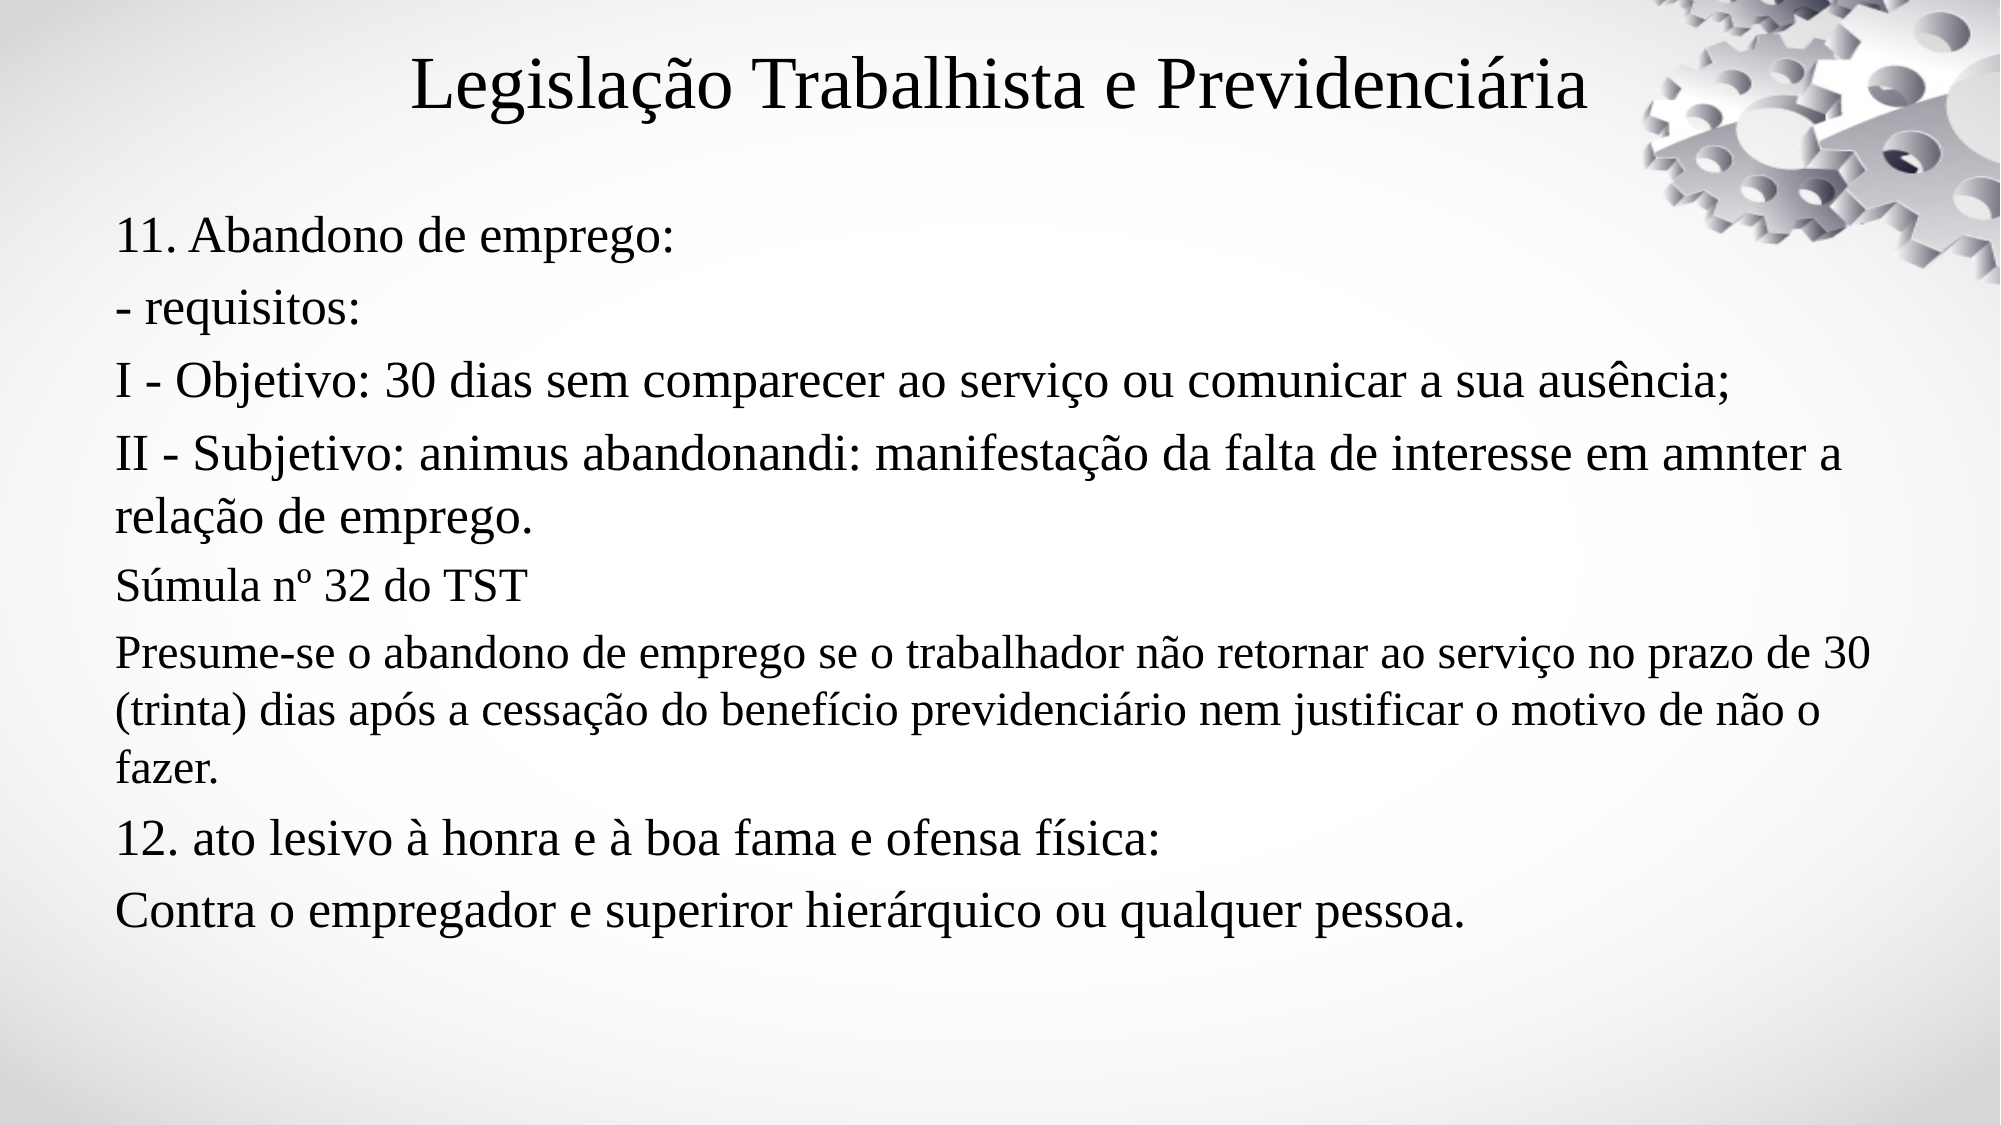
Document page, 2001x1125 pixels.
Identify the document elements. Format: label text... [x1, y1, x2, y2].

picture [0, 0, 2000, 1125]
list 11. Abandono de emprego: - requisitos: I - Objetivo: 30 dias sem comparecer ao serviço ou comunicar a sua ausência; II - Subjetivo: animus abandonandi: manifestação da falta de interesse em amnter a relação de emprego. Súmula nº 32 do TST Presume-se o abandono de emprego se o trabalhador não retornar ao serviço no prazo de 30 (trinta) dias após a cessação do benefício previdenciário nem justificar o motivo de não o fazer. 12. ato lesivo à honra e à boa fama e ofensa física: Contra o empregador e superiror hierárquico ou qualquer pessoa. [99, 192, 1901, 1006]
title Legislação Trabalhista e Previdenciária [99, 30, 1901, 127]
